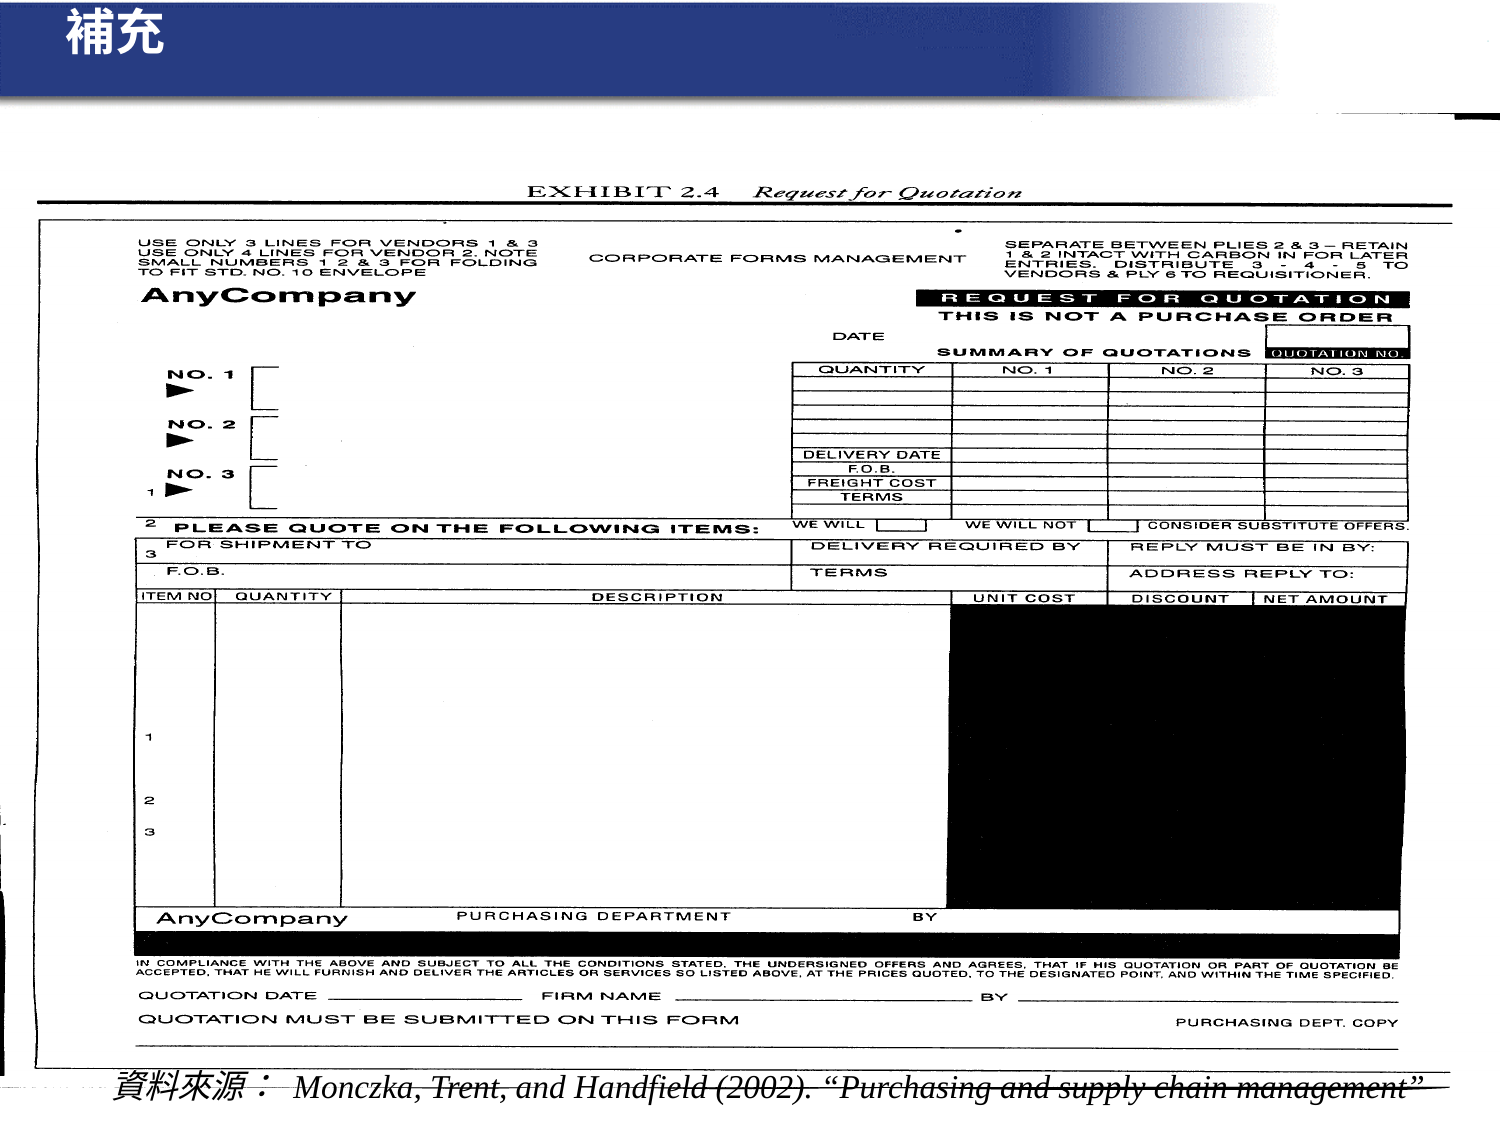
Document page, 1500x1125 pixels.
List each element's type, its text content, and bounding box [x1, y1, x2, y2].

picture [0, 0, 1500, 113]
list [0, 113, 1500, 1090]
text_box 資料來源： Monczka, Trent, and Handfield (2002). “Purchasing and supply chain management” [96, 1090, 1442, 1113]
text_box 補充 [0, 0, 1125, 93]
